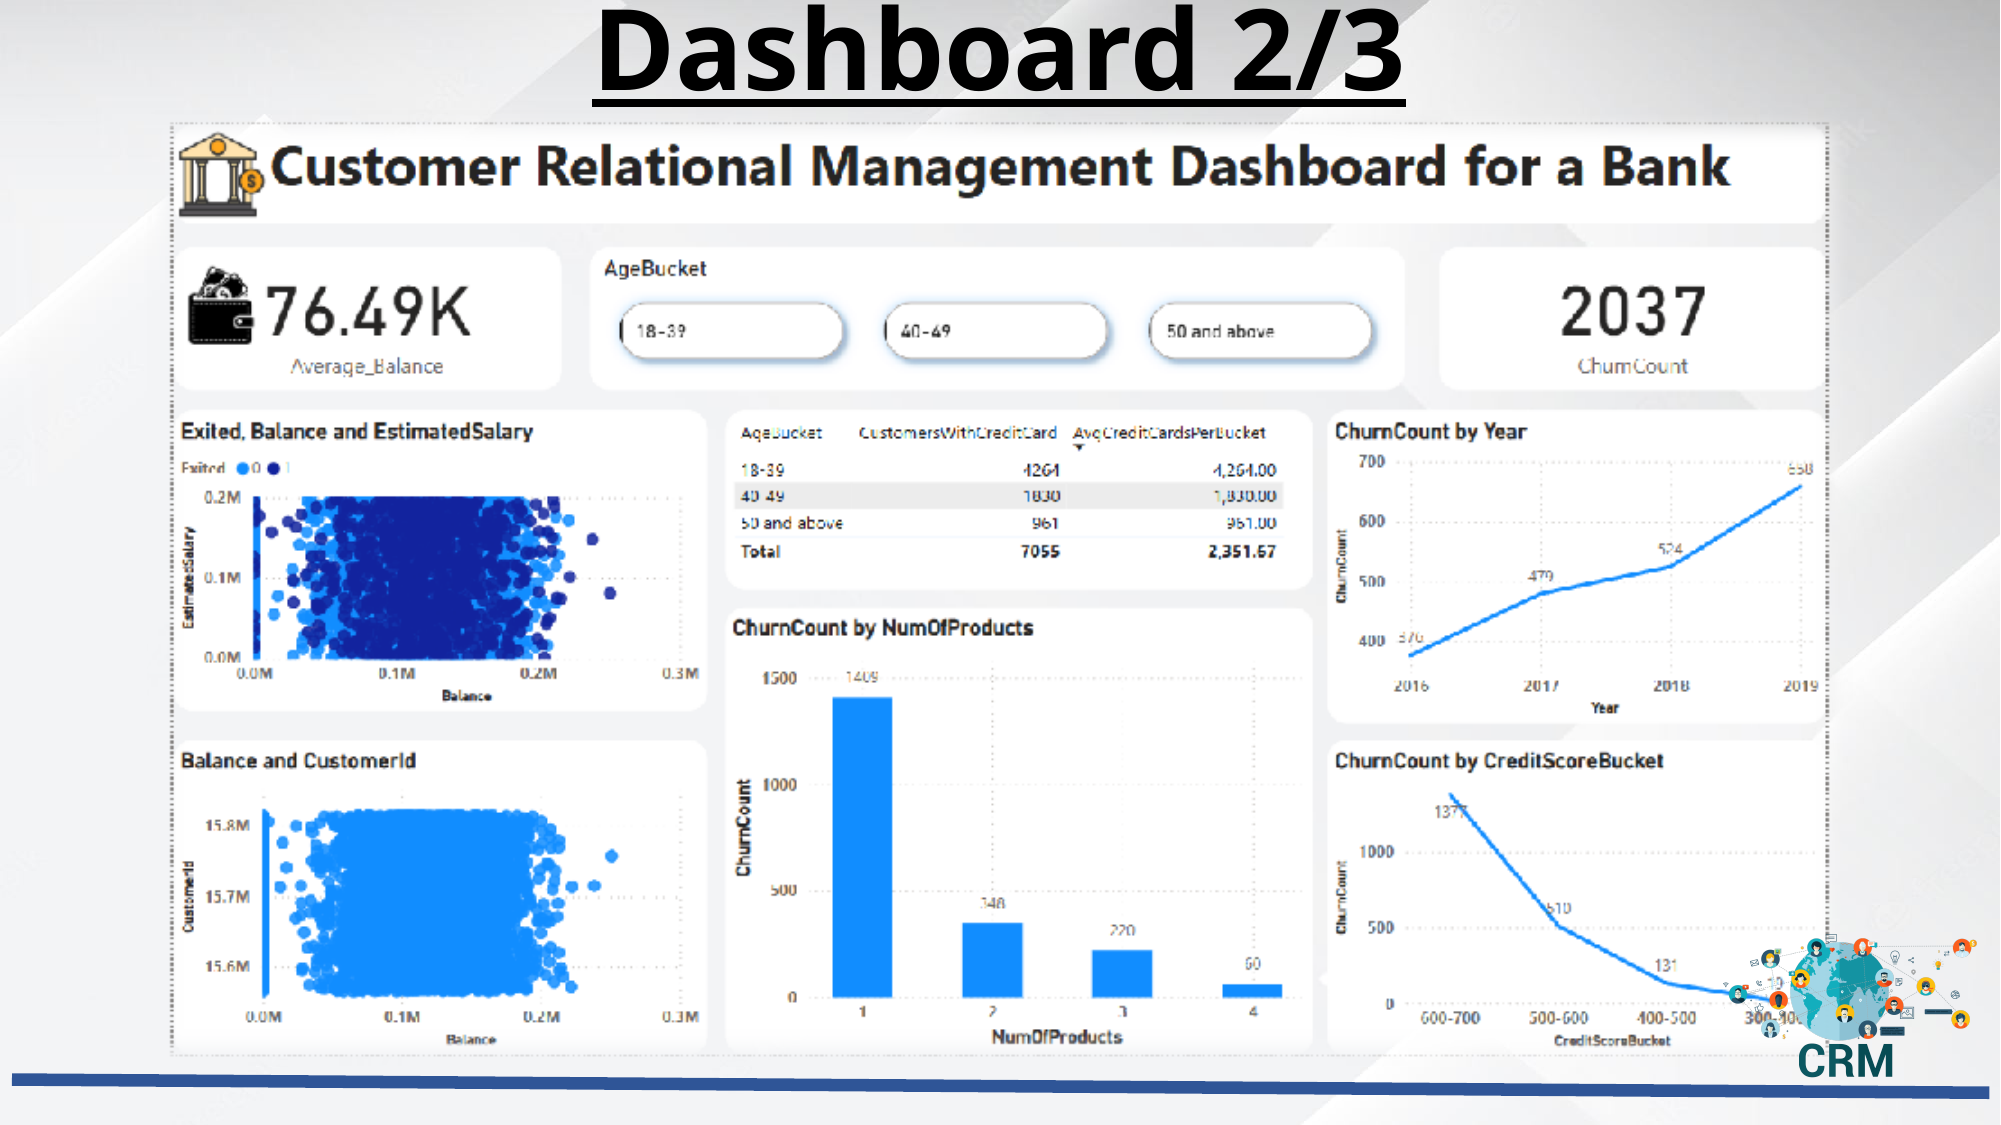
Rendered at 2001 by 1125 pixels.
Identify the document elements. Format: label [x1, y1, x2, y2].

picture [0, 0, 2000, 1125]
text_box [11, 930, 1990, 1093]
